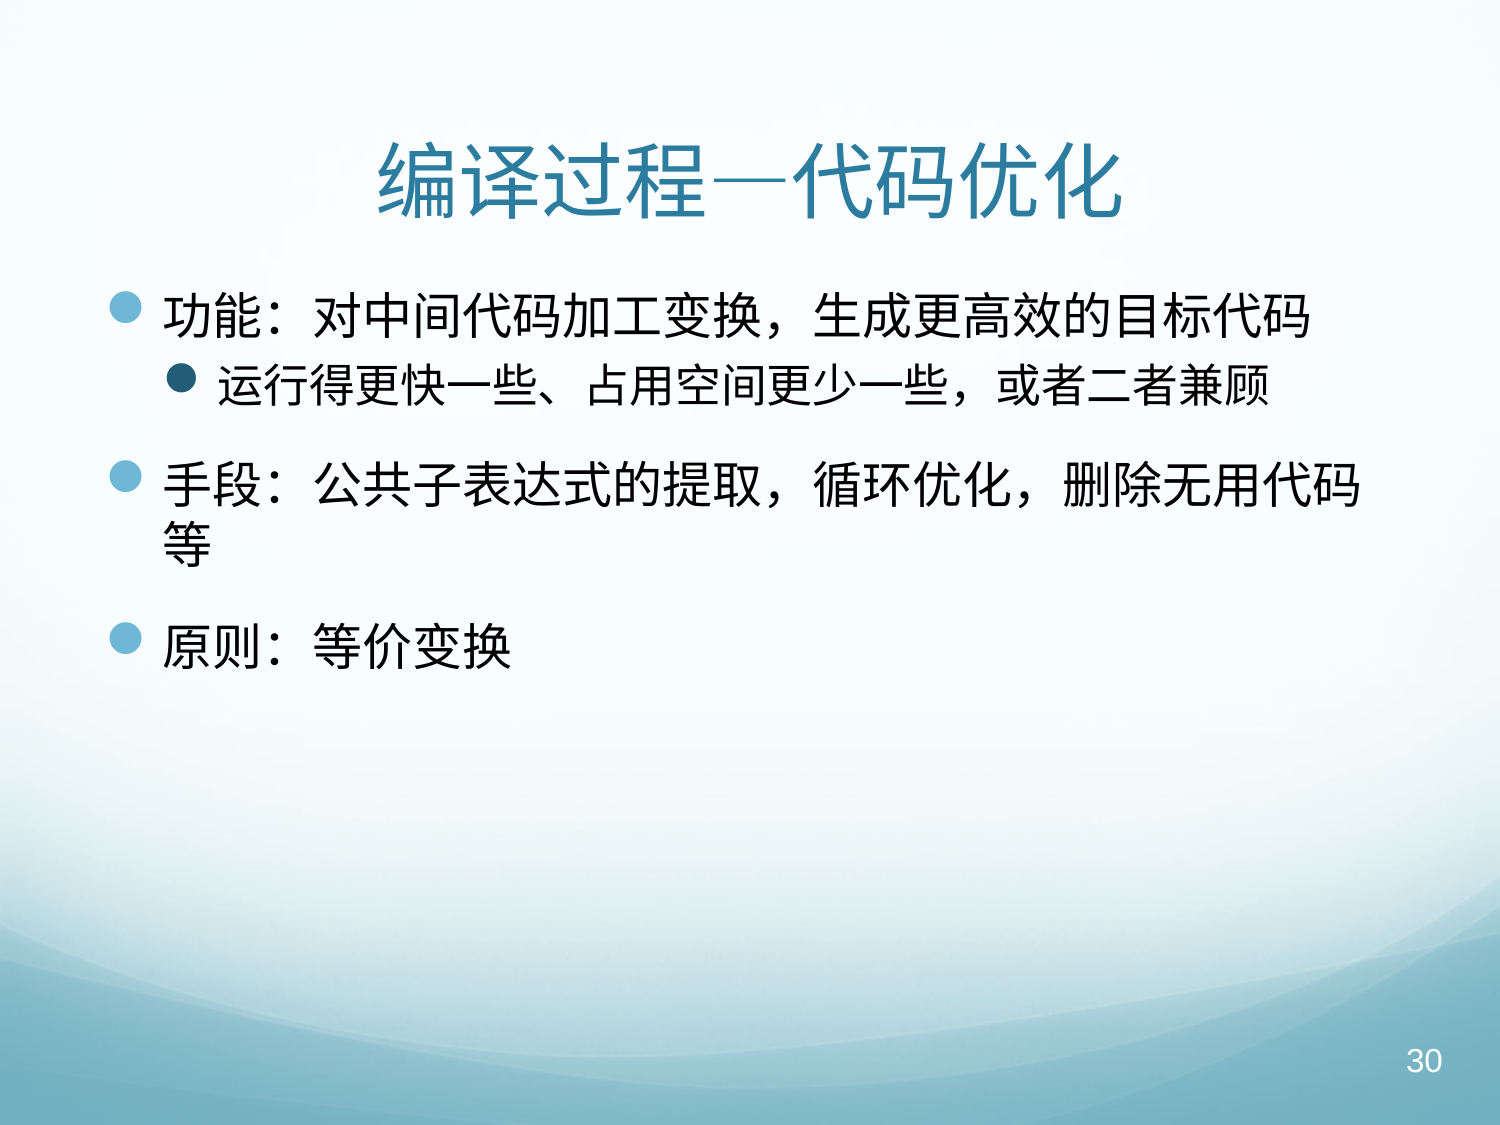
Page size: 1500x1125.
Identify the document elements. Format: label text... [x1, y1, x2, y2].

list 功能：对中间代码加工变换，生成更高效的目标代码 运行得更快一些、占用空间更少一些，或者二者兼顾 手段：公共子表达式的提取，循环优化，删除无用代码等 原则：等价变换 [90, 276, 1410, 990]
slide_number 30 [1295, 1029, 1459, 1090]
title 编译过程—代码优化 [90, 17, 1410, 237]
